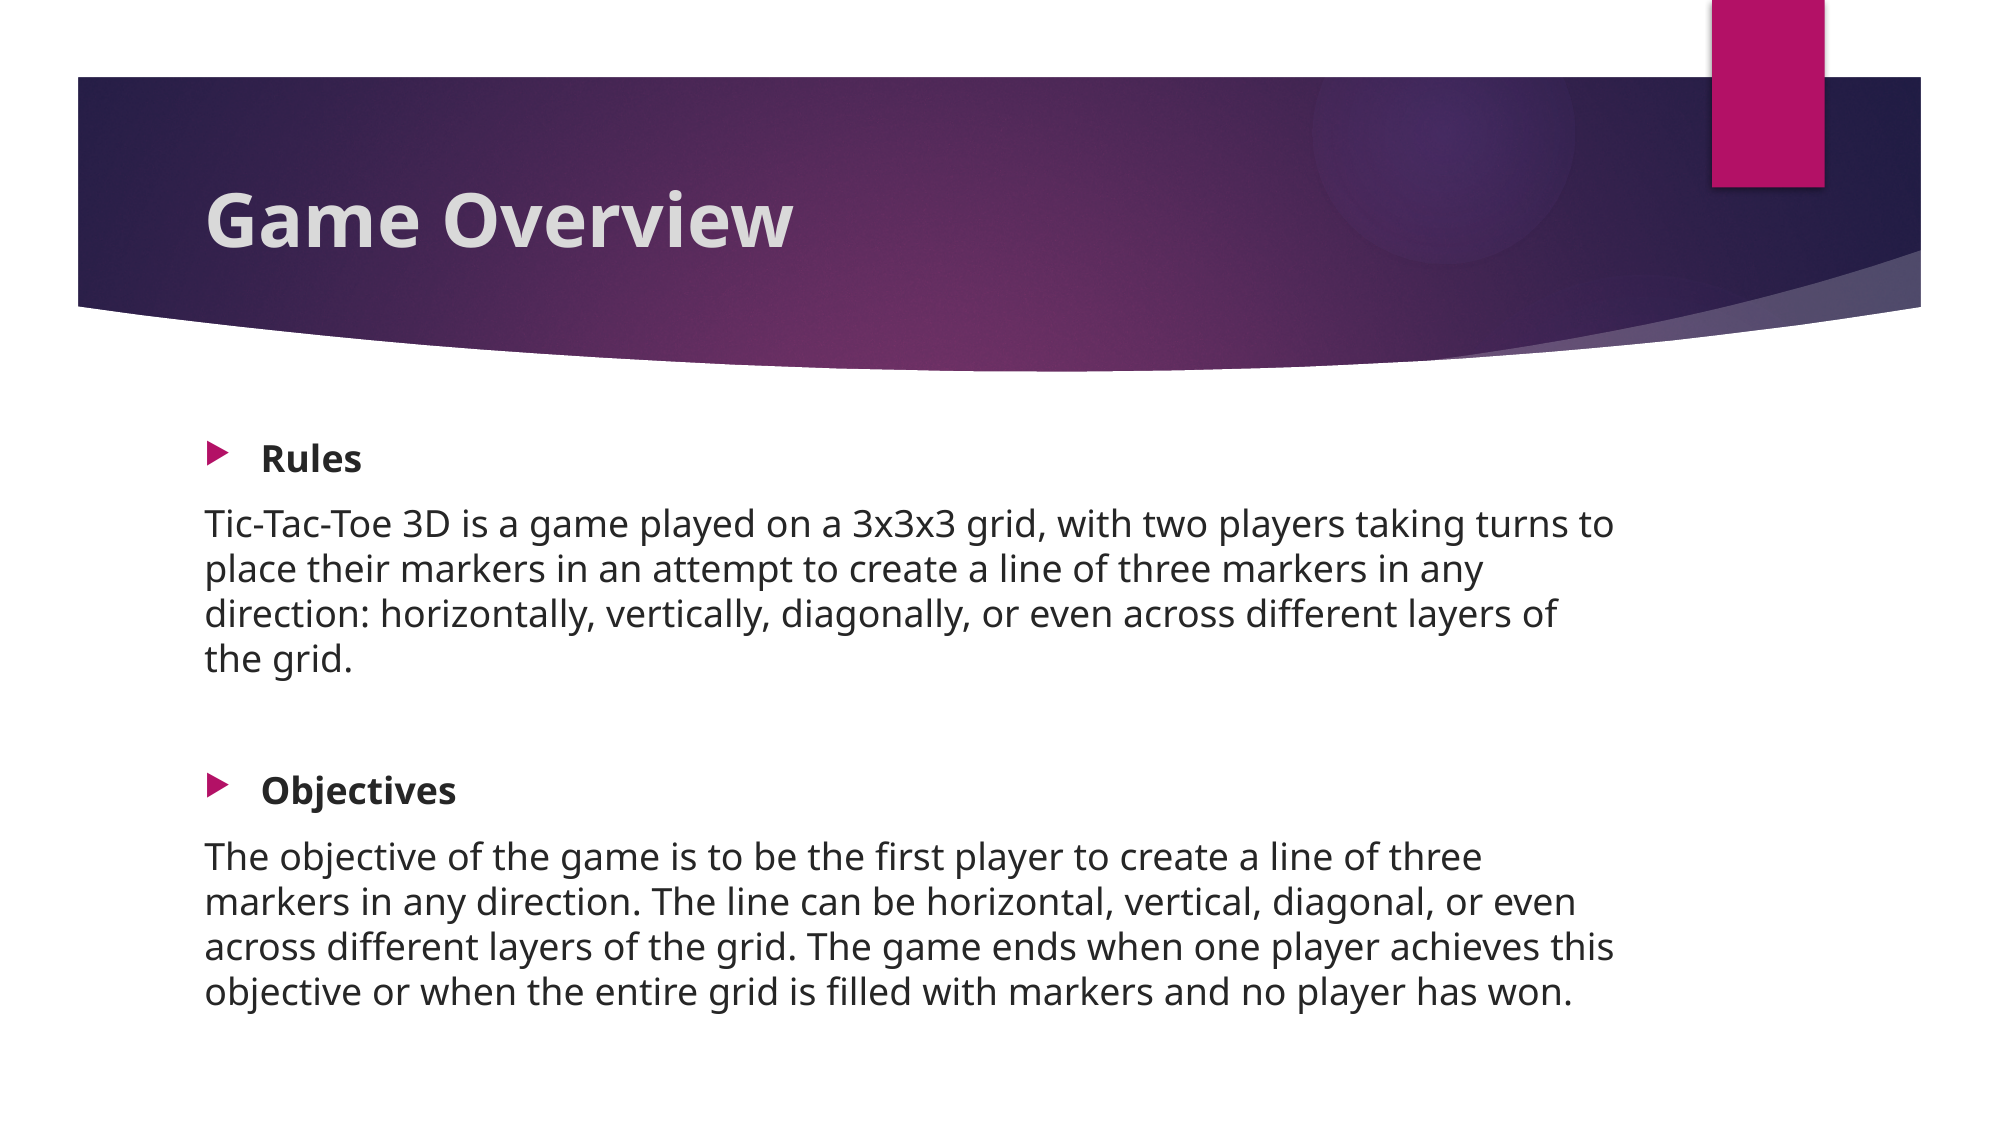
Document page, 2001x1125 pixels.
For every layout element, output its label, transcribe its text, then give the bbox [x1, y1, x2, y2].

list Rules Tic-Tac-Toe 3D is a game played on a 3x3x3 grid, with two players taking turns to place their markers in an attempt to create a line of three markers in any direction: horizontally, vertically, diagonally, or even across different layers of the grid. Objectives The objective of the game is to be the first player to create a line of three markers in any direction. The line can be horizontal, vertical, diagonal, or even across different layers of the grid. The game ends when one player achieves this objective or when the entire grid is filled with markers and no player has won. [189, 427, 1638, 1093]
title Game Overview [189, 159, 1627, 276]
